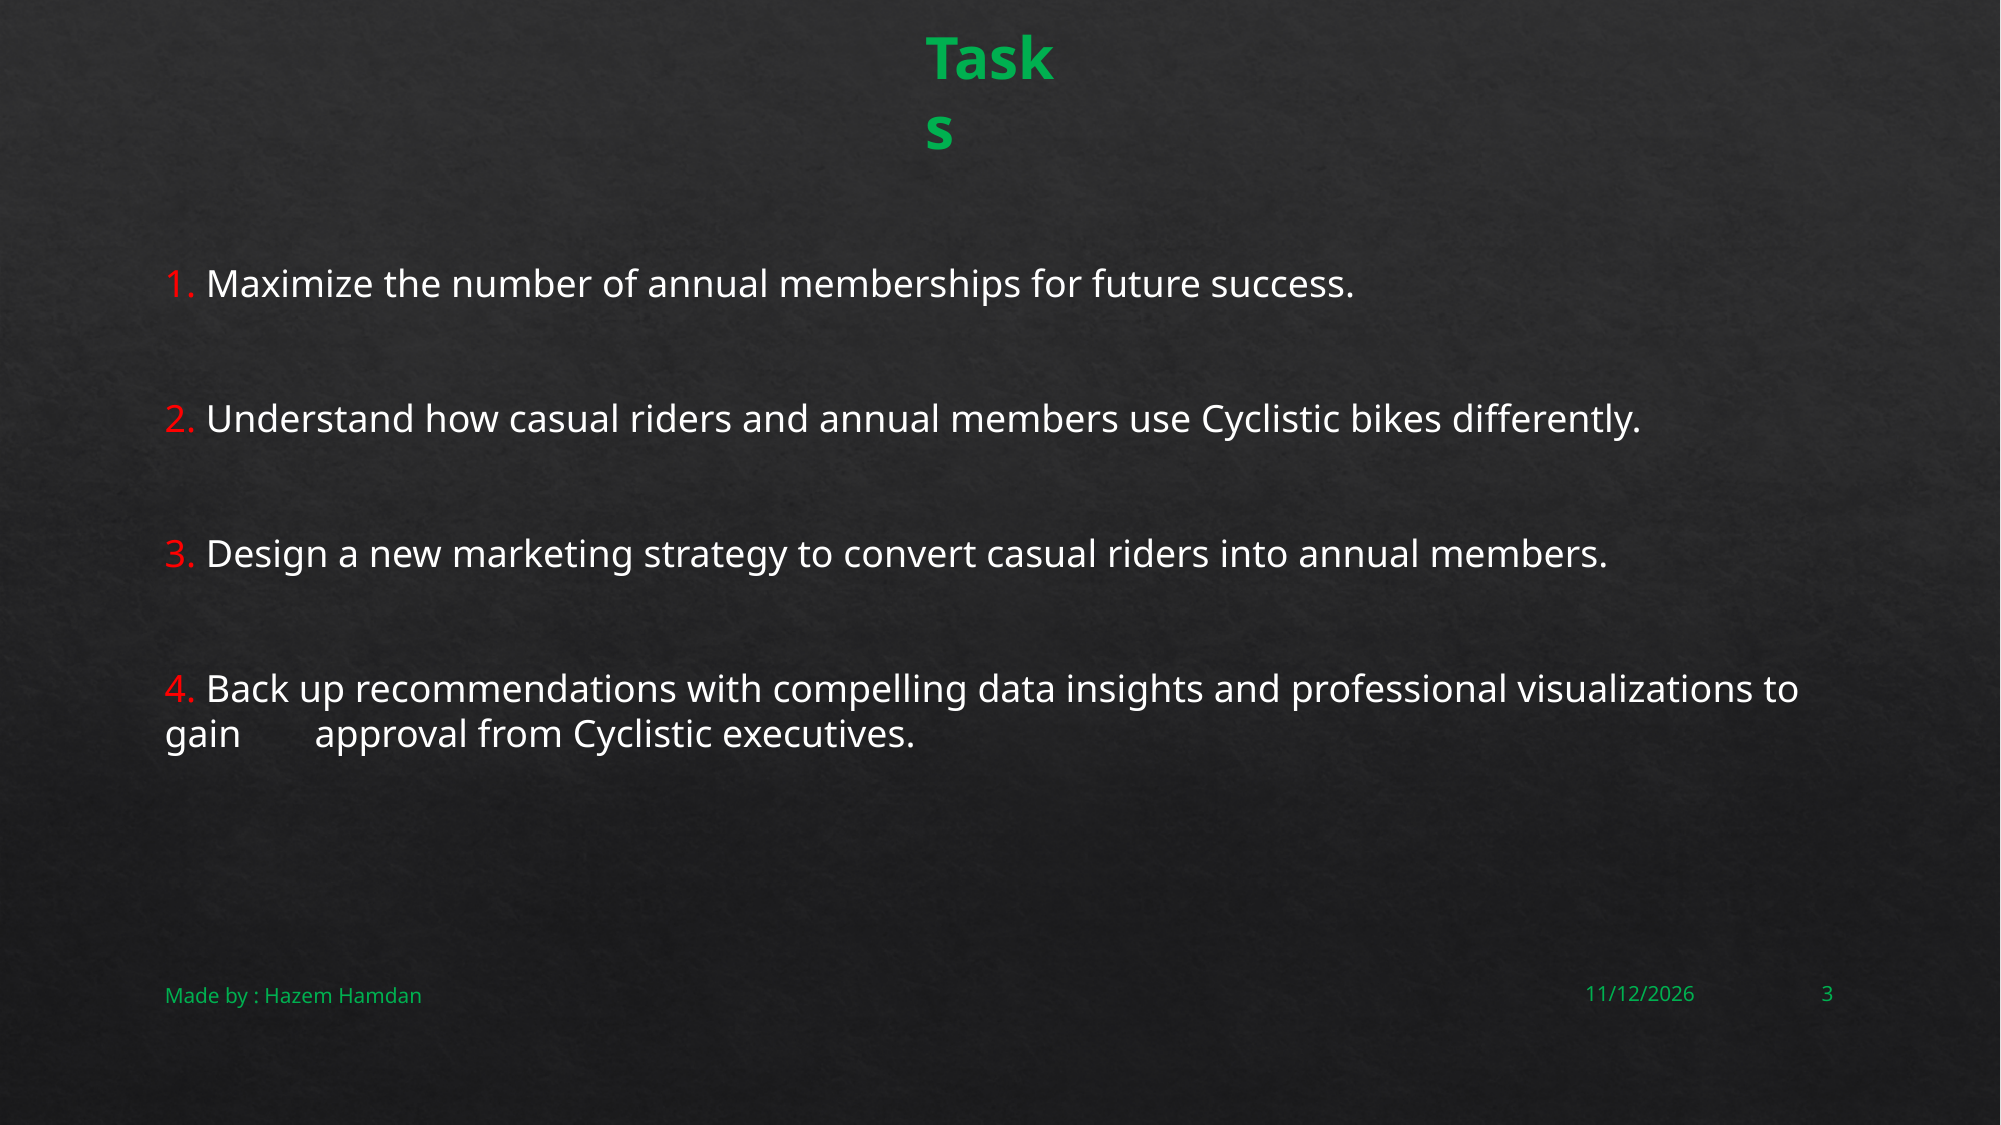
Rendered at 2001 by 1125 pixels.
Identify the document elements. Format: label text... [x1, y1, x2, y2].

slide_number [1259, 965, 1710, 1025]
footer Made by : Hazem Hamdan [149, 965, 1245, 1025]
slide_number 3 [1724, 965, 1849, 1025]
text_box 1. Maximize the number of annual memberships for future success. 2. Understand how casual riders and annual members use Cyclistic bikes differently. 3. Design a new marketing strategy to convert casual riders into annual members. 4. Back up recommendations with compelling data insights and professional visualizations to gain approval from Cyclistic executives. [149, 252, 1866, 807]
text_box Tasks [911, 14, 1089, 169]
